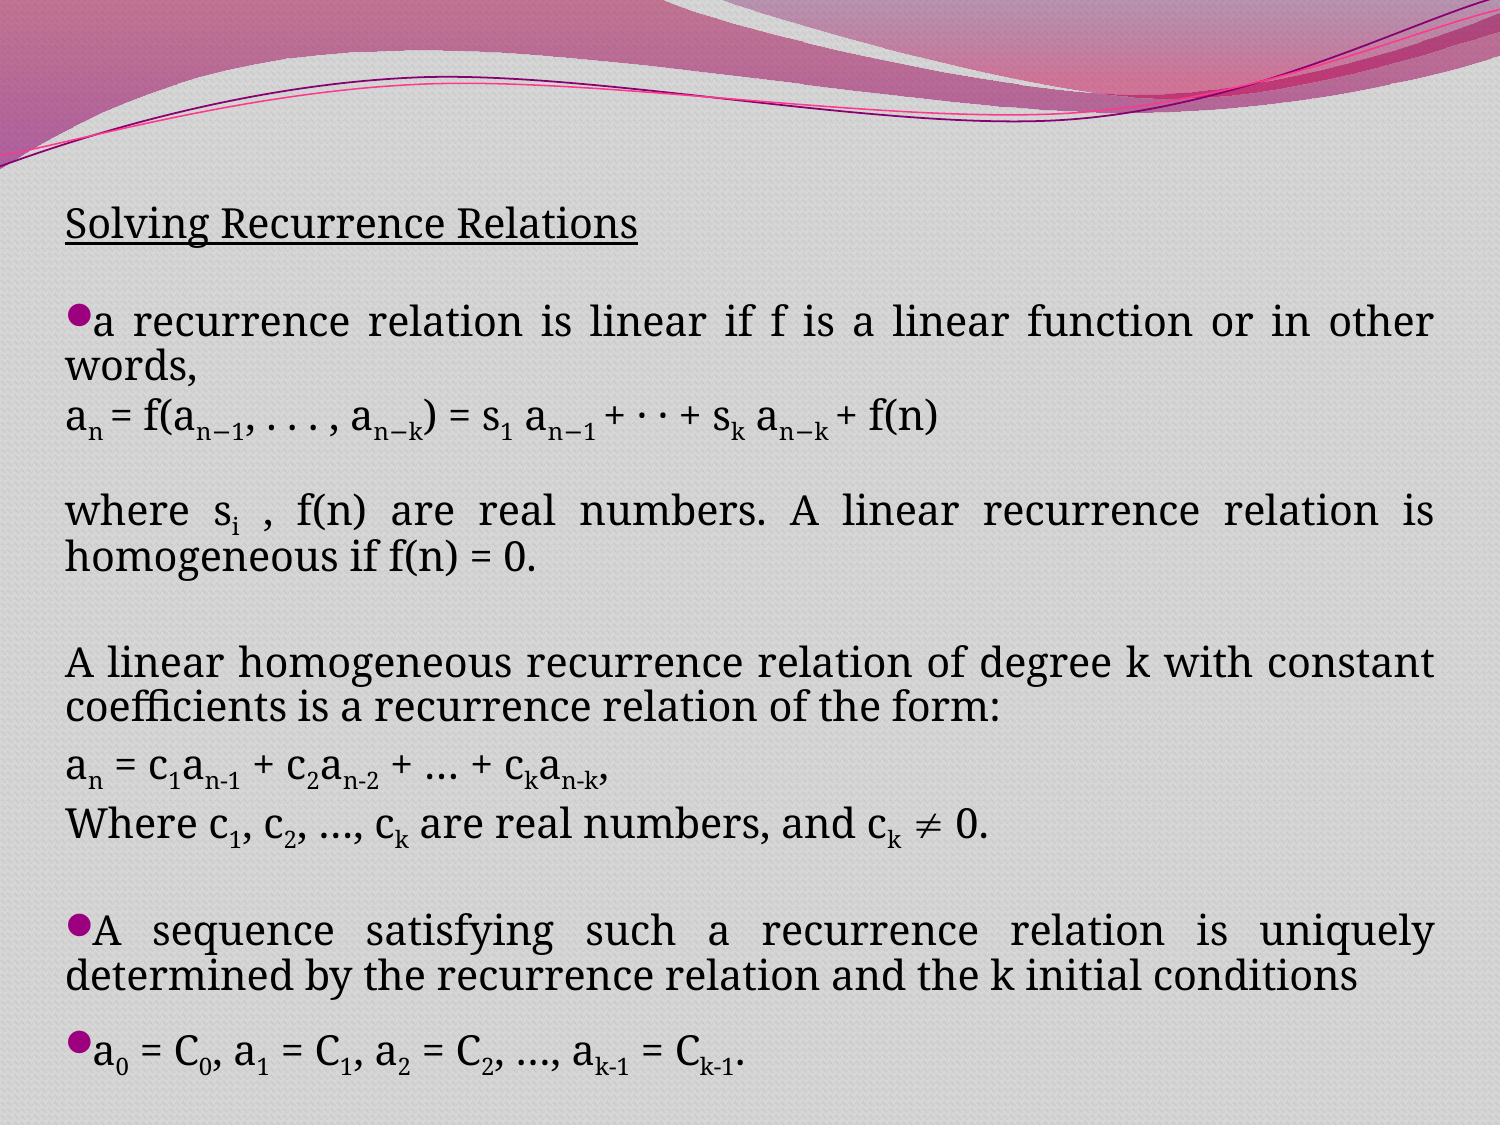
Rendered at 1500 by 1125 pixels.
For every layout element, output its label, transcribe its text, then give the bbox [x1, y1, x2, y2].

list Solving Recurrence Relations a recurrence relation is linear if f is a linear function or in other words, an = f(an−1, . . . , an−k) = s1 an−1 + · · + sk an−k + f(n) where si , f(n) are real numbers. A linear recurrence relation is homogeneous if f(n) = 0. A linear homogeneous recurrence relation of degree k with constant coefficients is a recurrence relation of the form: an = c1an-1 + c2an-2 + … + ckan-k, Where c1, c2, …, ck are real numbers, and ck  0. A sequence satisfying such a recurrence relation is uniquely determined by the recurrence relation and the k initial conditions a0 = C0, a1 = C1, a2 = C2, …, ak-1 = Ck-1. [50, 137, 1450, 1088]
